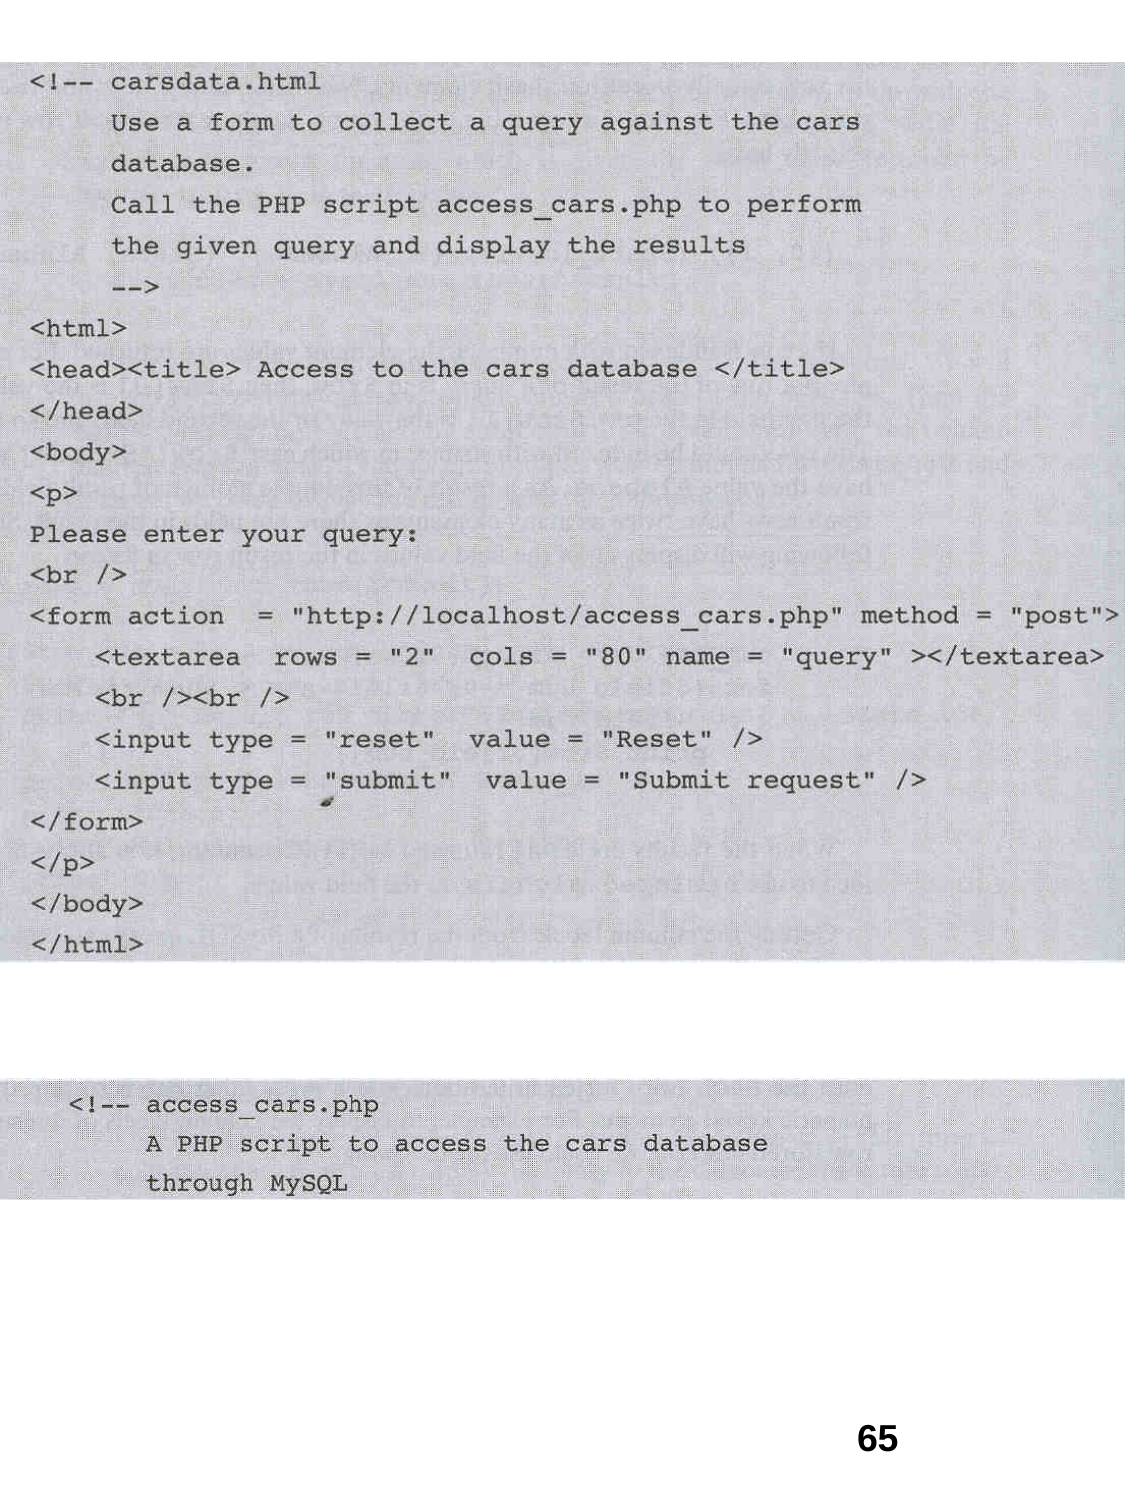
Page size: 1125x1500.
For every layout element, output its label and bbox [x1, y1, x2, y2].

picture [0, 1078, 1125, 1201]
picture [0, 62, 1125, 963]
